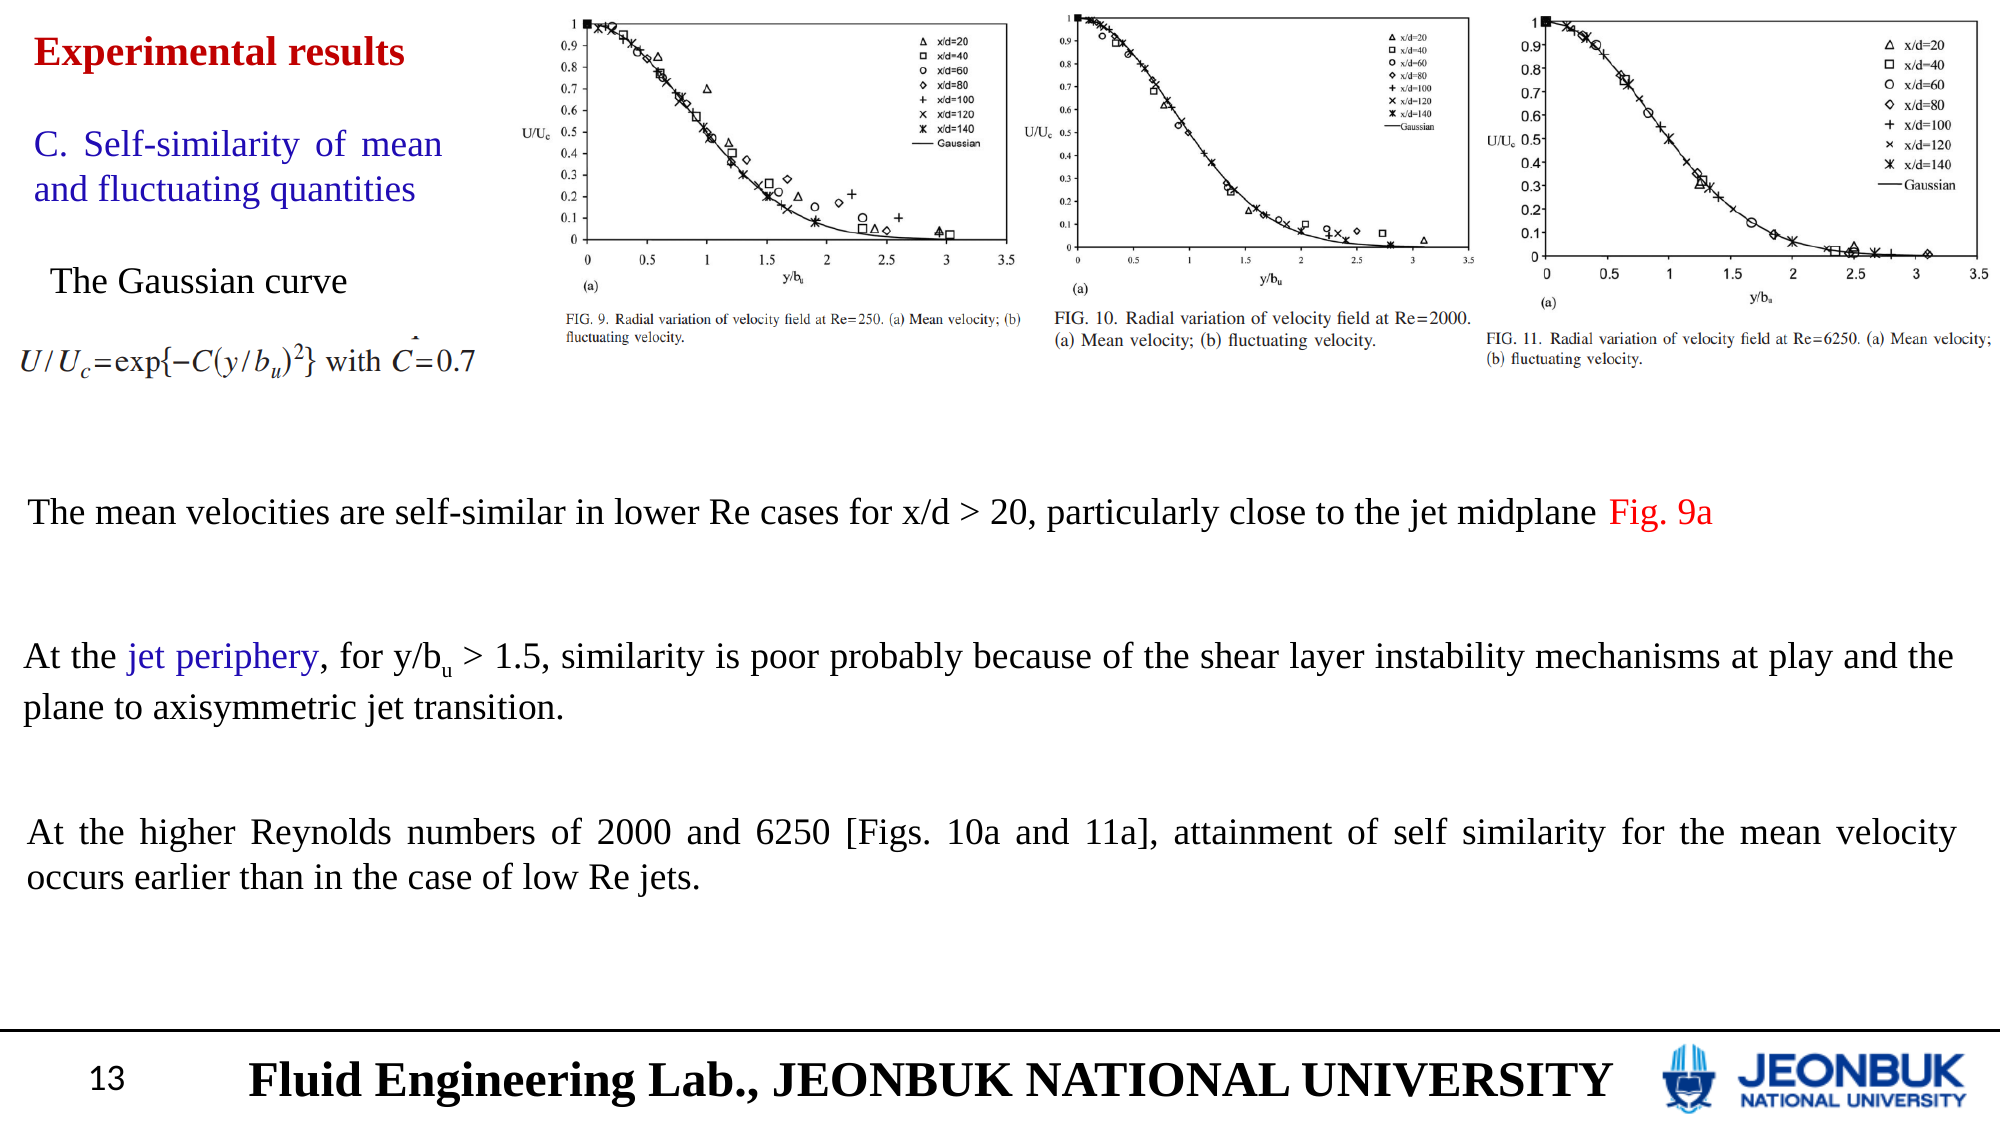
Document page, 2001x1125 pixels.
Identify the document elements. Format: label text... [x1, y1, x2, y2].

picture [1480, 327, 1992, 370]
picture [1488, 9, 1994, 314]
text_box At the jet periphery, for y/bu ˃ 1.5, similarity is poor probably because of the shear layer instability mechanisms at play and the plane to axisymmetric jet transition. [8, 623, 1972, 735]
text_box At the higher Reynolds numbers of 2000 and 6250 [Figs. 10a and 11a], attainment of self similarity for the mean velocity occurs earlier than in the case of low Re jets. [11, 799, 1975, 905]
slide_number 13 [19, 1045, 141, 1106]
footer Fluid Engineering Lab., JEONBUK NATIONAL UNIVERSITY [213, 1042, 1649, 1110]
picture [14, 336, 481, 384]
picture [1049, 306, 1472, 355]
text_box Experimental results [19, 15, 511, 81]
text_box The Gaussian curve [35, 248, 392, 309]
picture [1649, 1031, 1981, 1125]
picture [511, 1, 1482, 348]
text_box C. Self-similarity of mean and fluctuating quantities [19, 112, 459, 217]
text_box The mean velocities are self-similar in lower Re cases for x/d ˃ 20, particularly close to the jet midplane Fig. 9a [12, 479, 1974, 540]
